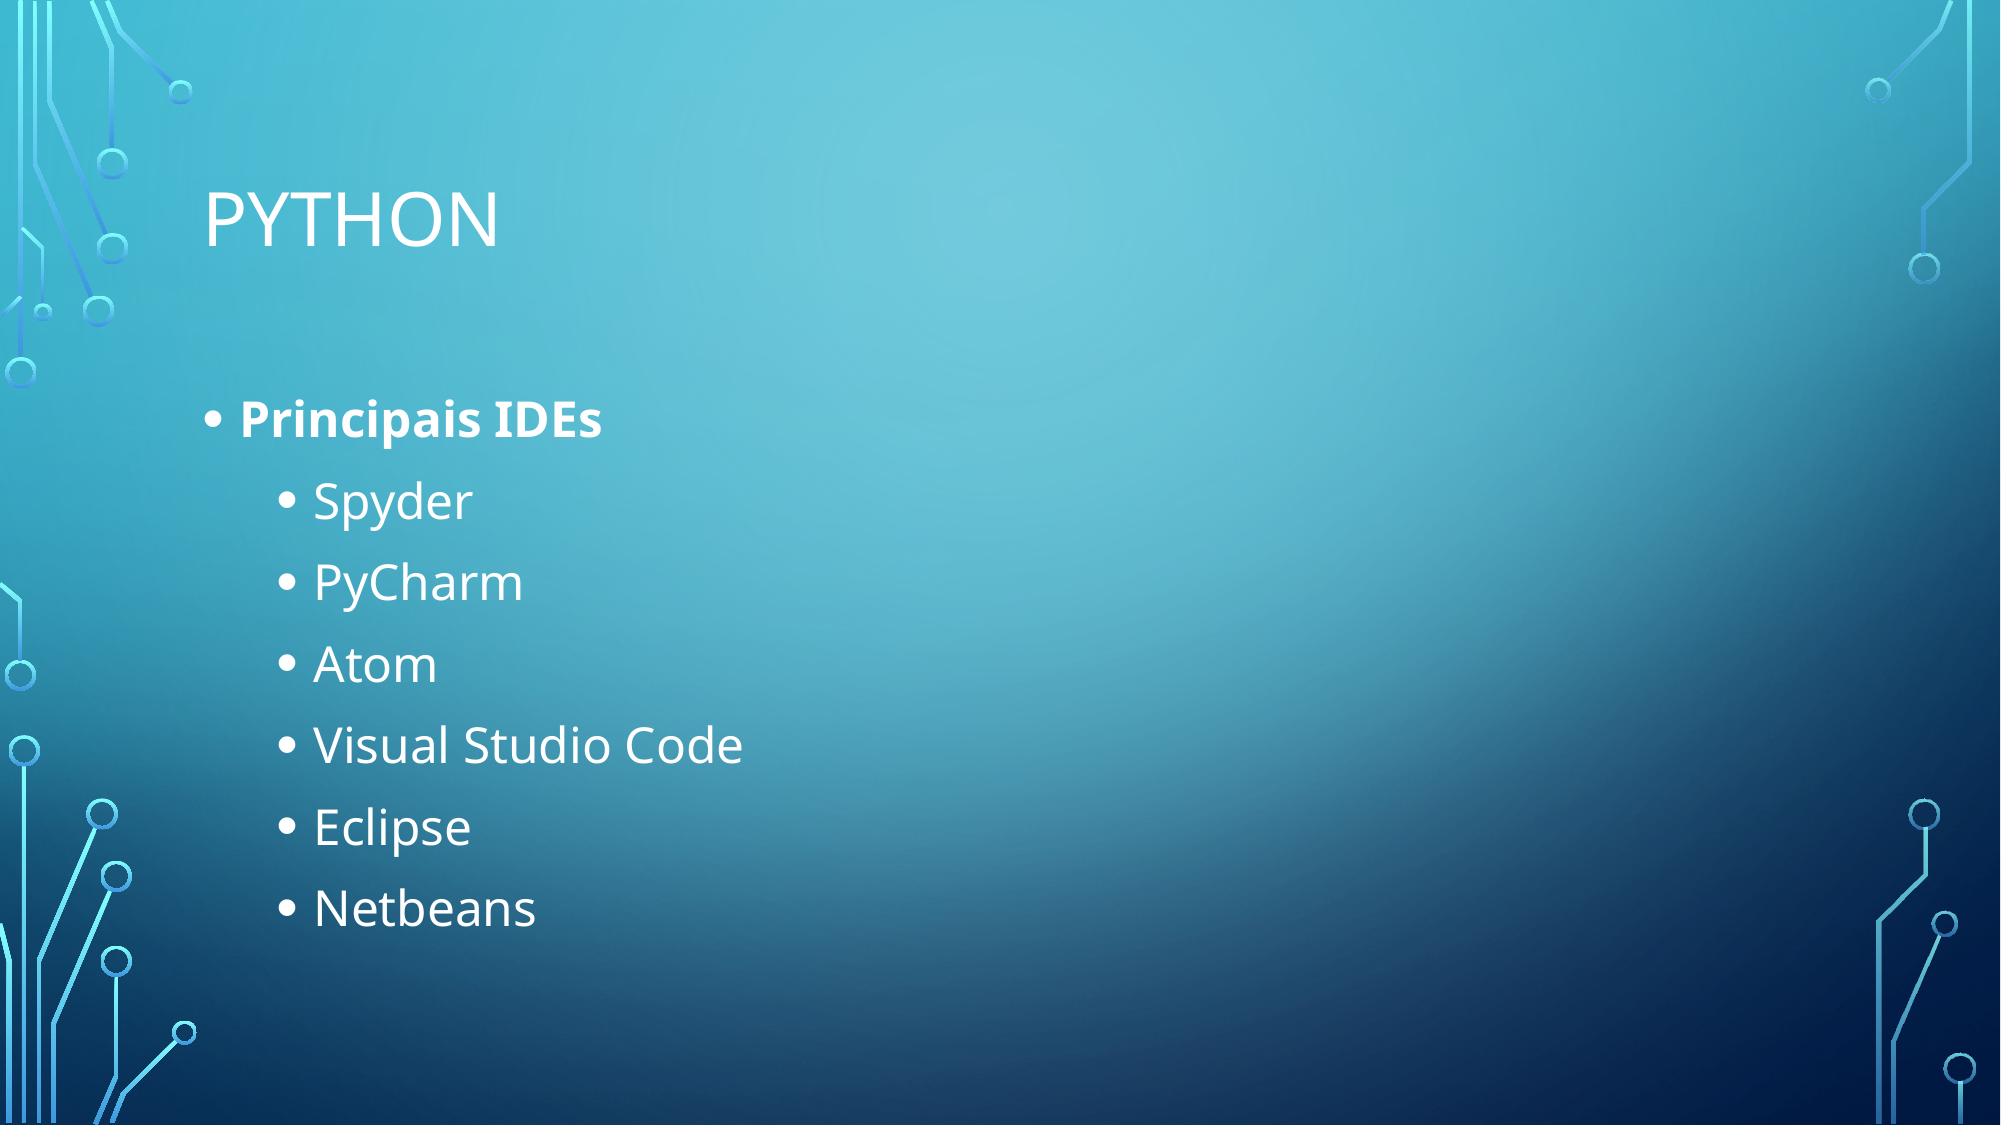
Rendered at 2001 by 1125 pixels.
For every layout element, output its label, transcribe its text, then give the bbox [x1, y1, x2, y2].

list Principais IDEs Spyder PyCharm Atom Visual Studio Code Eclipse Netbeans [187, 369, 1813, 950]
title Python [187, 101, 1813, 344]
